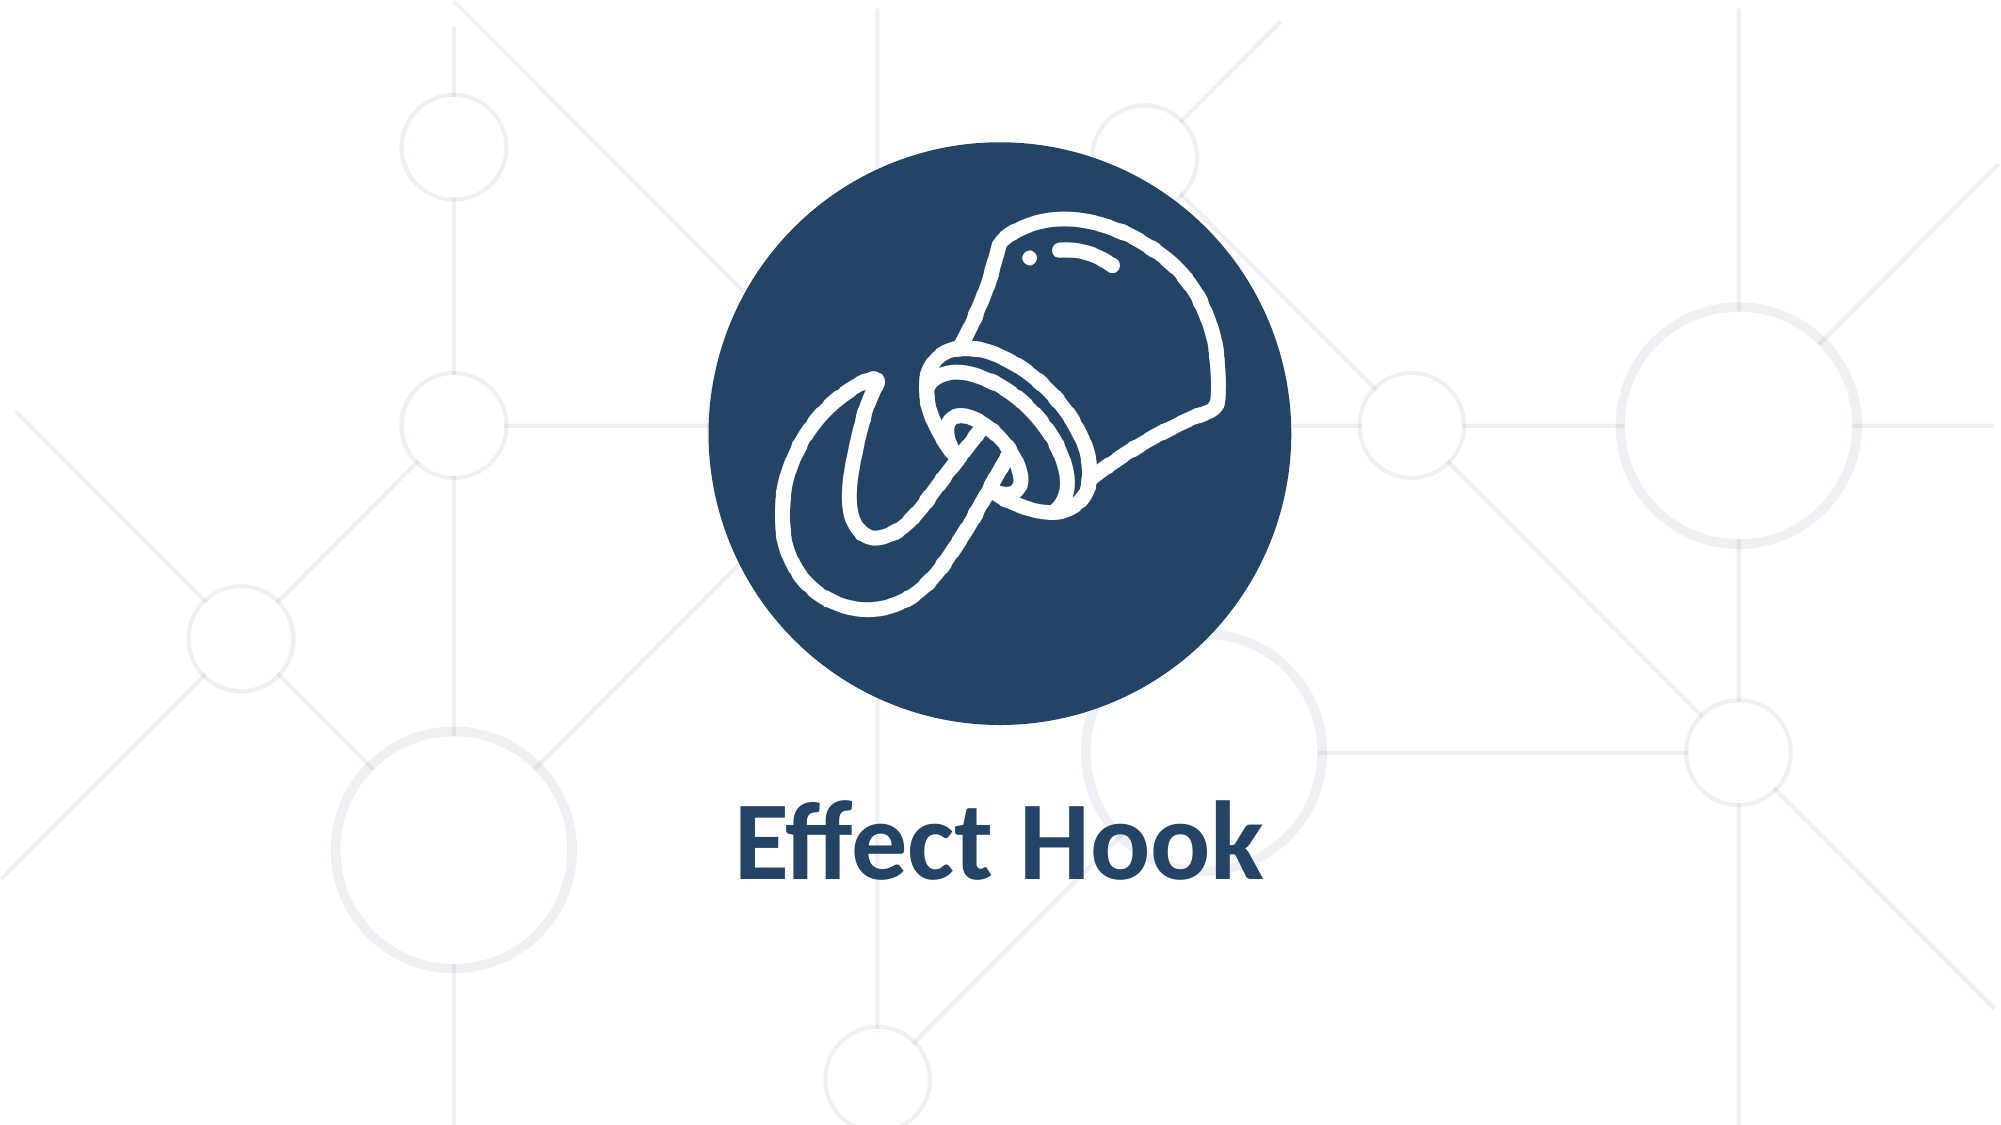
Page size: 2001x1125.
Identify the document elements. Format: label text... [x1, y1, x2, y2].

picture [759, 174, 1241, 657]
title Effect Hook [100, 771, 1900, 898]
